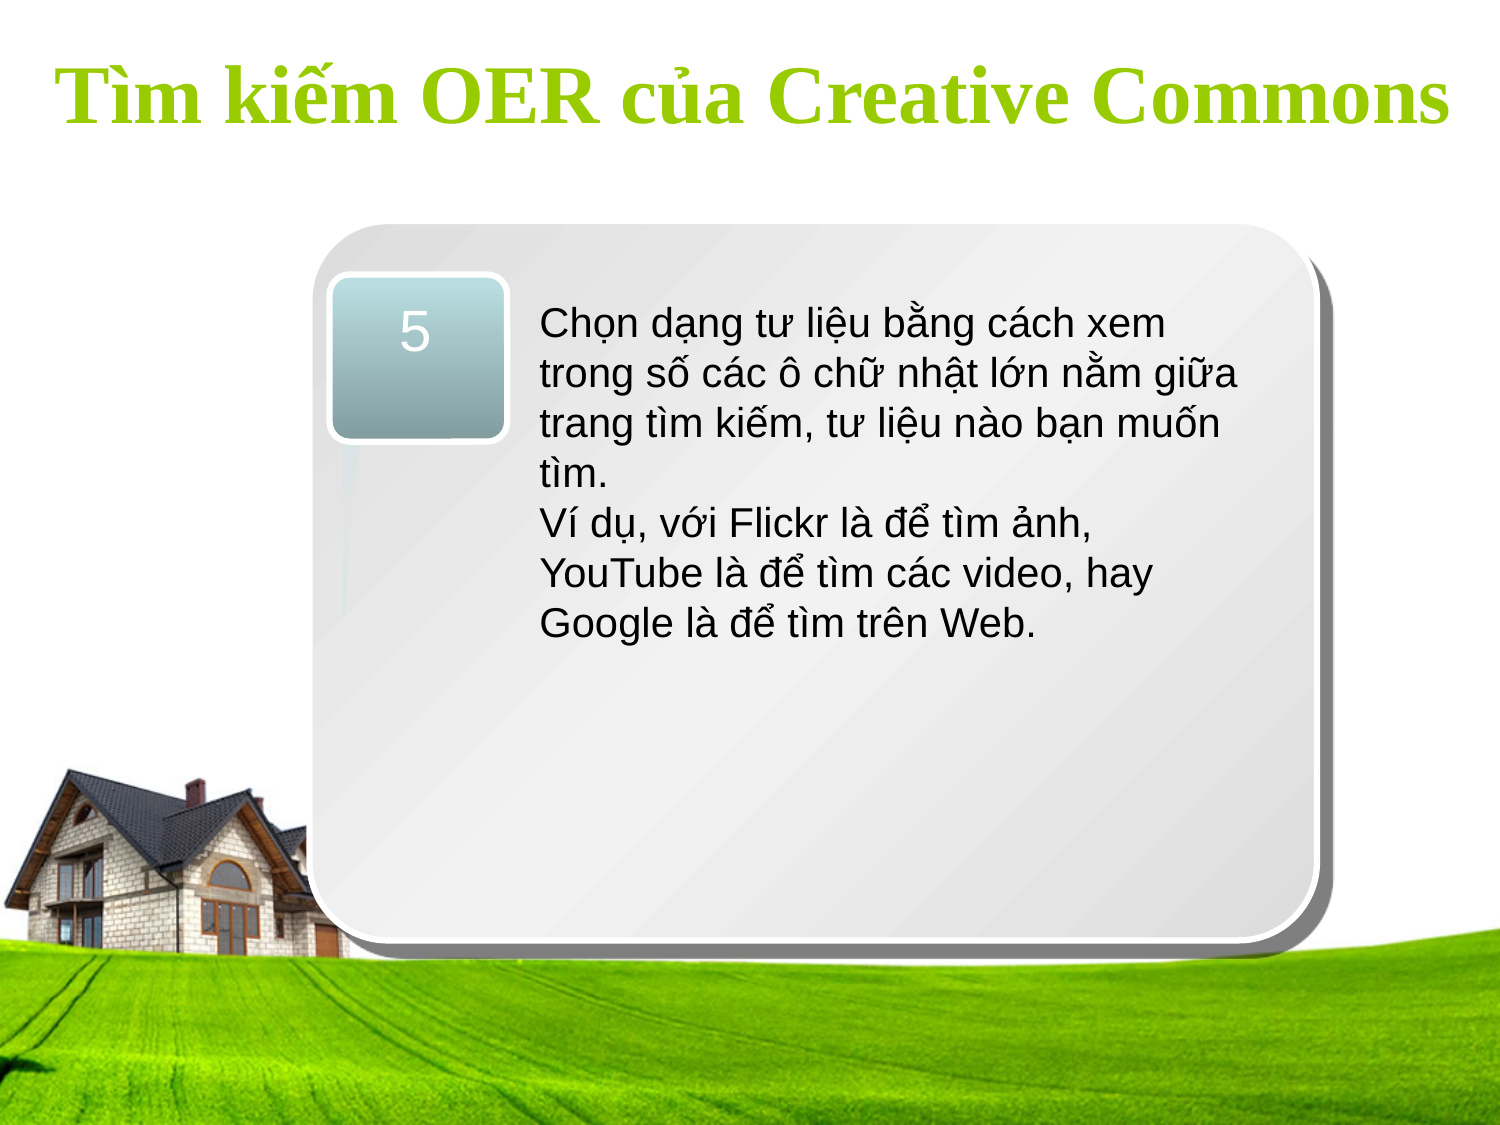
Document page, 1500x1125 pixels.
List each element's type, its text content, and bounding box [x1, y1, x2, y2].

picture [0, 0, 1500, 1125]
title Tìm kiếm OER của Creative Commons [39, 52, 1500, 128]
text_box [309, 220, 1318, 941]
